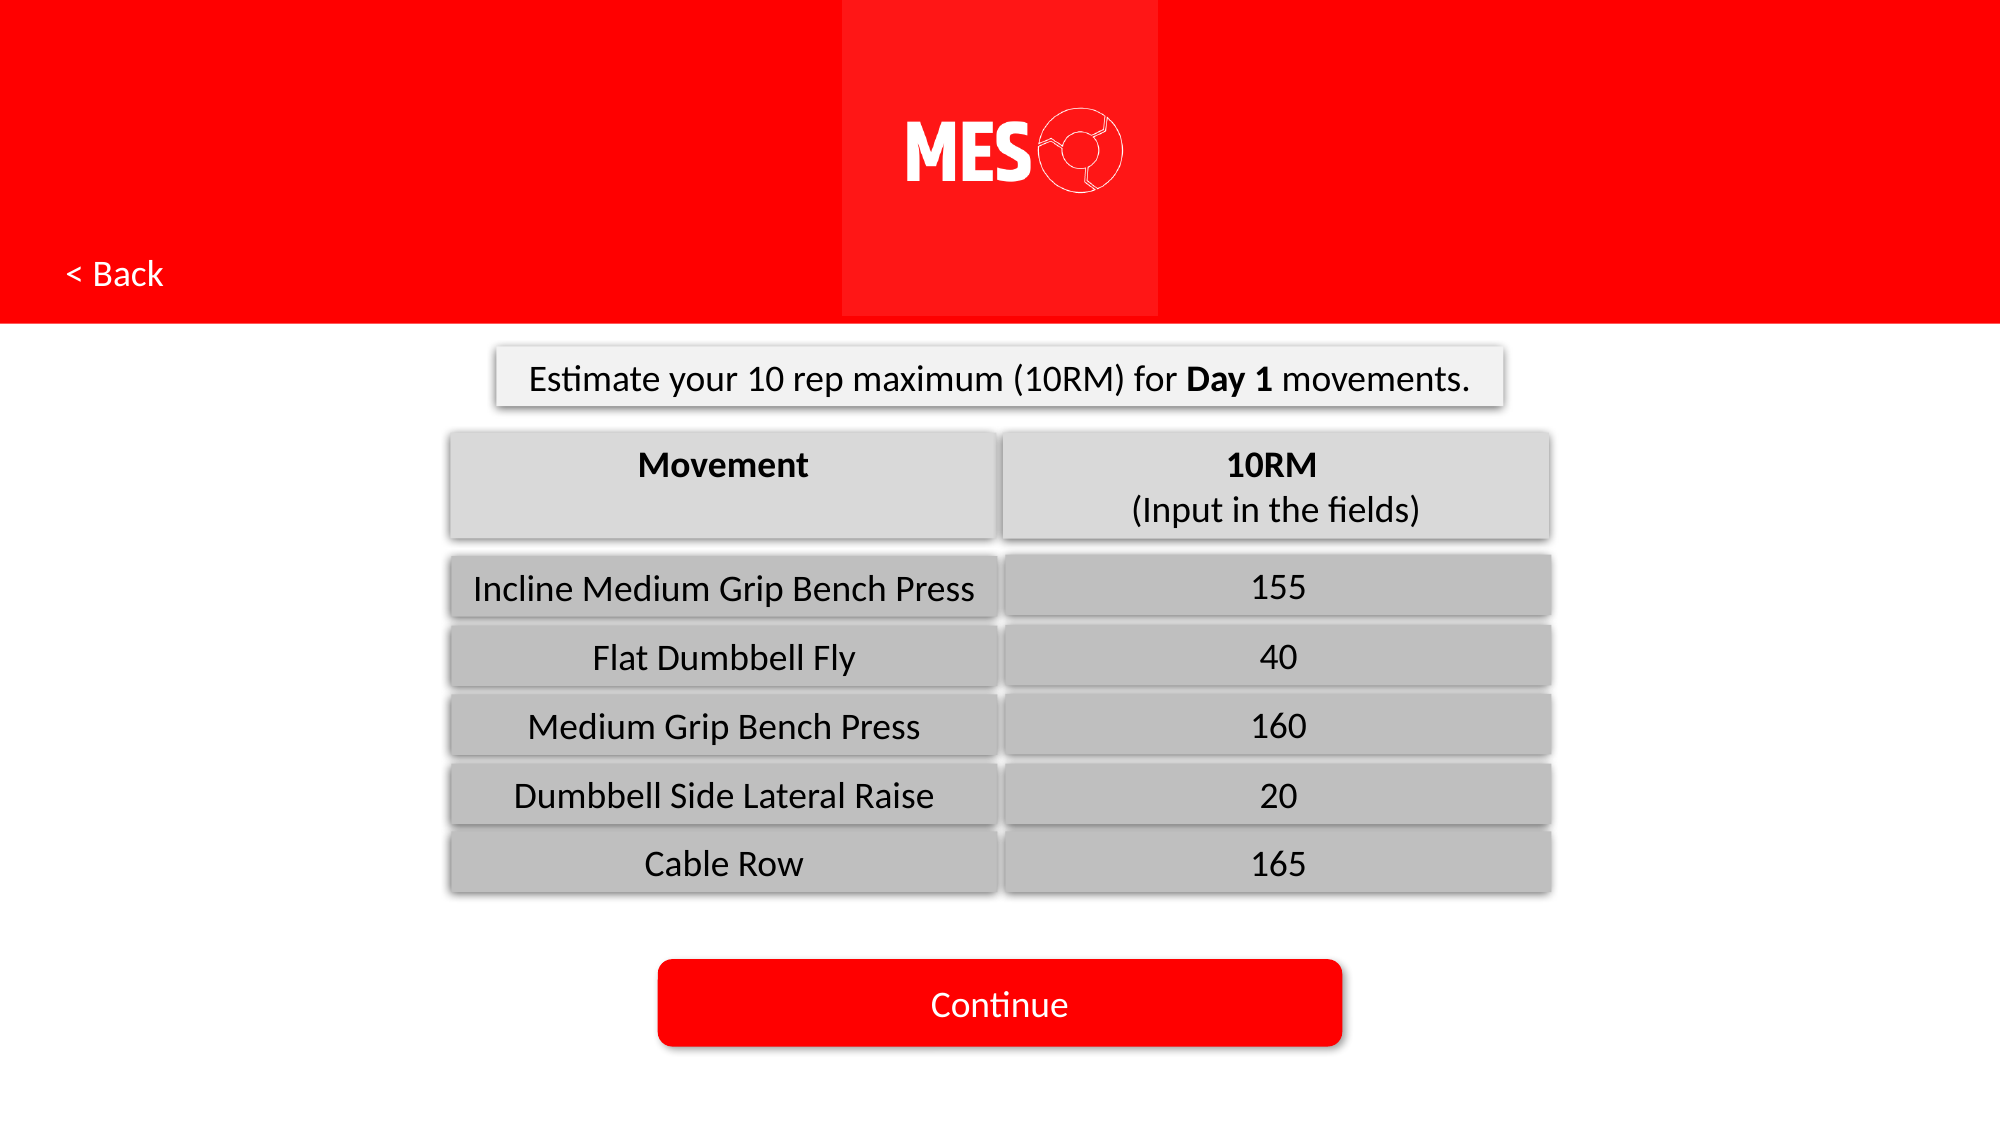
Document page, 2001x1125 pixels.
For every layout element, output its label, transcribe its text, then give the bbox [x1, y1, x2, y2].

text_box Estimate your 10 rep maximum (10RM) for Day 1 movements. [496, 346, 1504, 407]
text_box 160 [1005, 693, 1552, 755]
text_box 40 [1005, 624, 1552, 686]
text_box Continue [656, 958, 1344, 1048]
text_box Cable Row [451, 831, 998, 893]
text_box < Back [50, 241, 179, 302]
text_box Incline Medium Grip Bench Press [451, 556, 998, 617]
text_box Movement [450, 432, 997, 539]
text_box 10RM (Input in the fields) [1002, 432, 1549, 539]
text_box 165 [1005, 831, 1552, 893]
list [842, 0, 1158, 316]
text_box [0, 0, 2000, 325]
text_box 20 [1005, 763, 1552, 825]
text_box Flat Dumbbell Fly [451, 625, 998, 687]
text_box Dumbbell Side Lateral Raise [451, 763, 998, 825]
text_box Medium Grip Bench Press [451, 694, 998, 755]
text_box 155 [1005, 554, 1552, 616]
